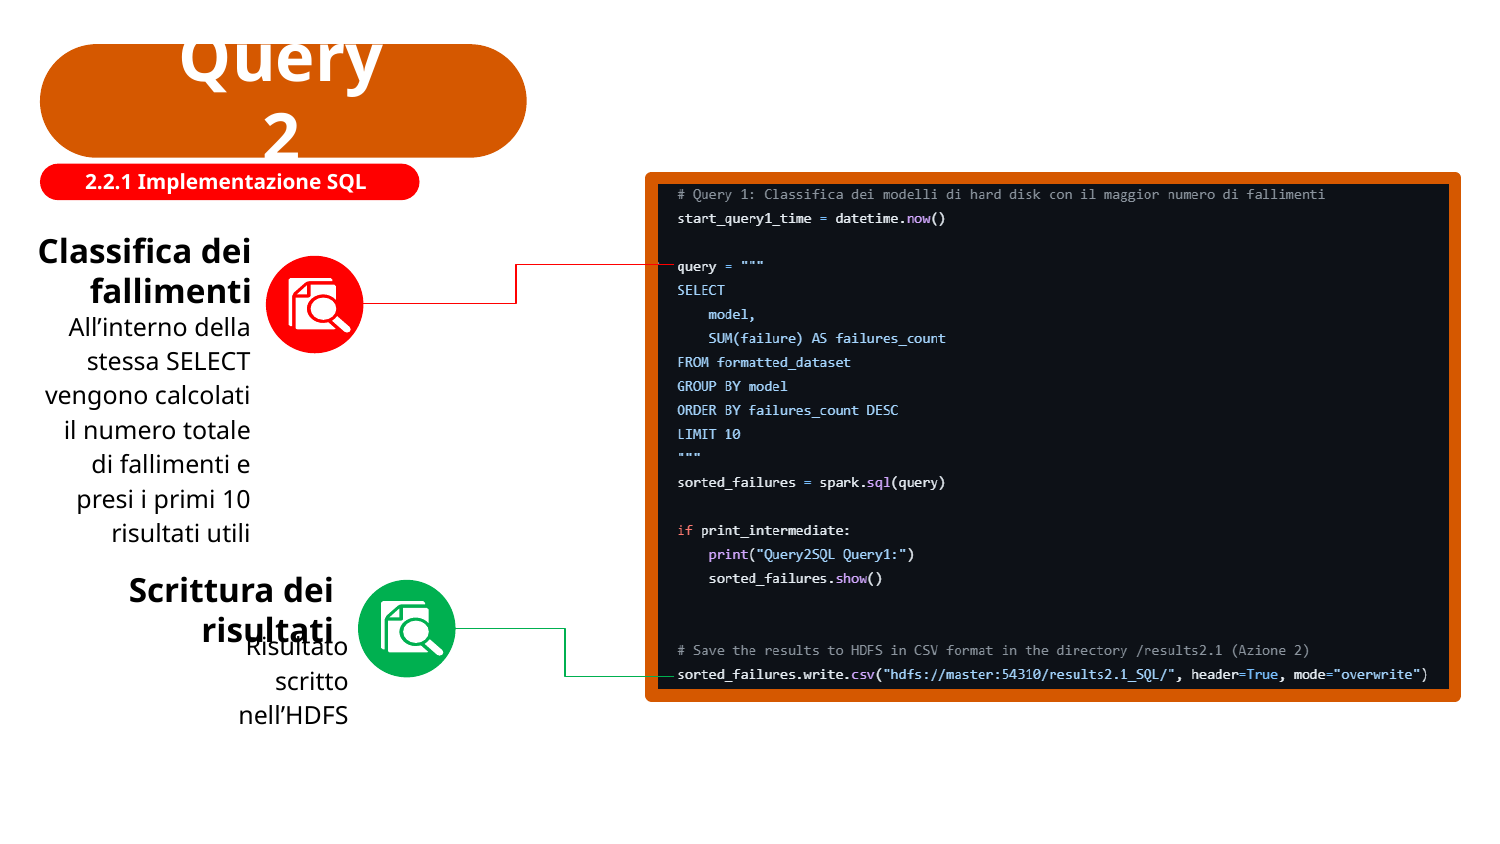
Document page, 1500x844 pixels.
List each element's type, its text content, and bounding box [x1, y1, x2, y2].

text_box All’interno della stessa SELECT vengono calcolati il numero totale di fallimenti e presi i primi 10 risultati utili [20, 301, 266, 553]
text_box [265, 255, 364, 354]
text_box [460, 628, 675, 677]
text_box Risultato scritto nell’HDFS [155, 632, 364, 724]
text_box [45, 195, 414, 201]
text_box [46, 163, 413, 168]
text_box Classifica dei fallimenti [0, 251, 268, 289]
picture [657, 184, 1450, 690]
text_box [380, 600, 444, 656]
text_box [369, 264, 675, 304]
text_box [288, 277, 352, 333]
text_box 2.2.1 Implementazione SQL [25, 168, 426, 195]
text_box Query 2 [151, 50, 412, 140]
text_box [39, 44, 527, 158]
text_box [357, 579, 456, 678]
text_box Scrittura dei risultati [72, 569, 350, 648]
